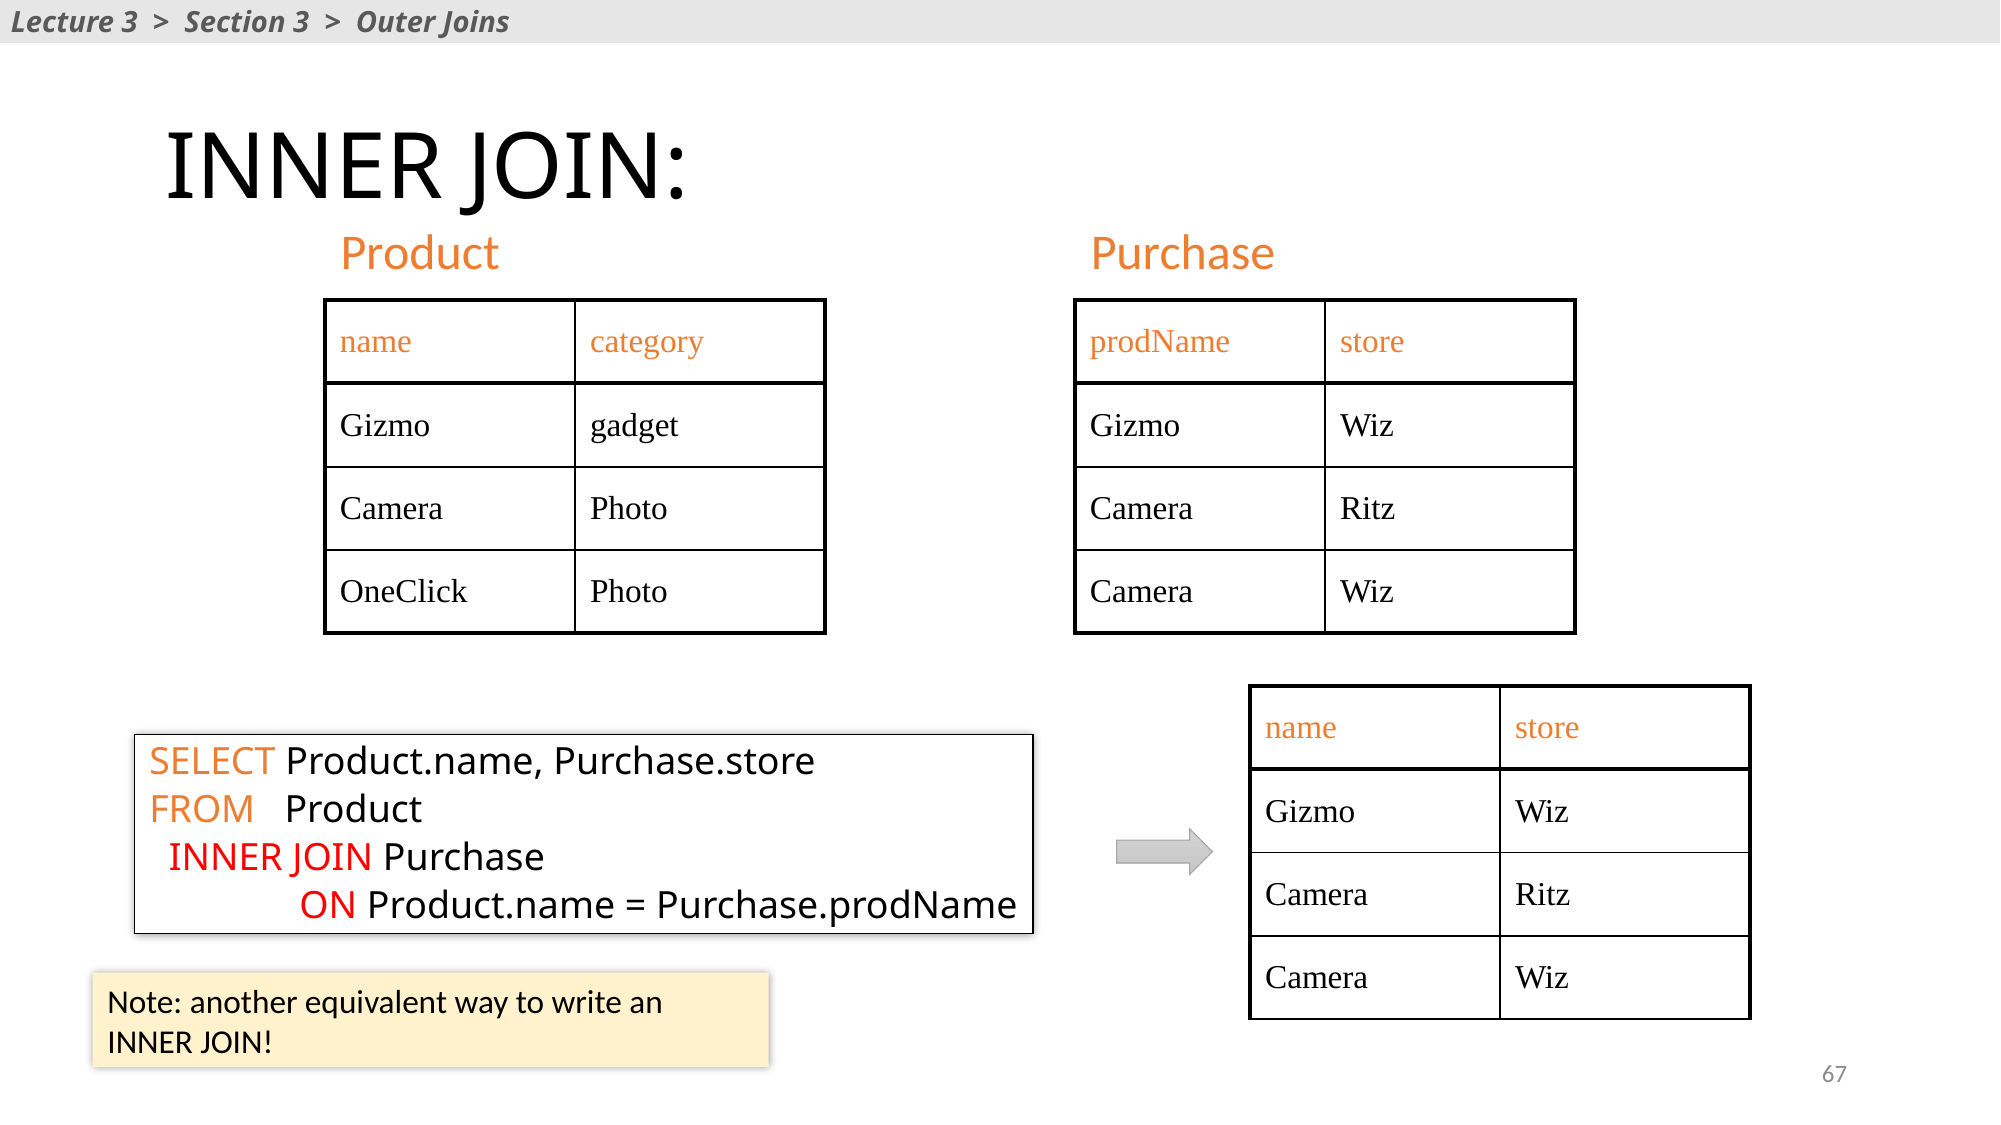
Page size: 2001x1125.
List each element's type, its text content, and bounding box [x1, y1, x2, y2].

table_cell Wiz [1501, 937, 1748, 1018]
table_cell Ritz [1501, 853, 1748, 935]
title INNER JOIN: [150, 75, 1500, 263]
text_box Product [325, 263, 515, 288]
table_cell Wiz [1326, 551, 1573, 631]
table_cell Camera [1077, 468, 1324, 549]
table_cell OneClick [327, 551, 574, 631]
text_box [1116, 827, 1214, 876]
table_header name [1252, 688, 1499, 767]
table_cell Gizmo [1077, 385, 1324, 466]
table_cell Gizmo [327, 385, 574, 466]
table_cell Camera [1077, 551, 1324, 631]
table_cell Wiz [1501, 771, 1748, 852]
table_cell Wiz [1326, 385, 1573, 466]
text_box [0, 0, 2000, 47]
table_header prodName [1077, 302, 1324, 381]
table_cell Gizmo [1252, 771, 1499, 852]
text_box Purchase [1076, 263, 1291, 288]
table_cell Ritz [1326, 468, 1573, 549]
table_cell Photo [576, 551, 823, 631]
table_header category [576, 302, 823, 381]
table_header name [327, 302, 574, 381]
table_cell Camera [327, 468, 574, 549]
text_box SELECT Product.name, Purchase.store FROM Product INNER JOIN Purchase ON Product.name = Purchase.prodName [134, 734, 1033, 934]
table_cell Camera [1252, 937, 1499, 1018]
table_header store [1501, 688, 1748, 767]
table_cell Photo [576, 468, 823, 549]
table_cell gadget [576, 385, 823, 466]
slide_number 67 [1412, 1042, 1863, 1103]
table_cell Camera [1252, 853, 1499, 935]
table_header store [1326, 302, 1573, 381]
text_box Note: another equivalent way to write an INNER JOIN! [92, 972, 769, 1068]
